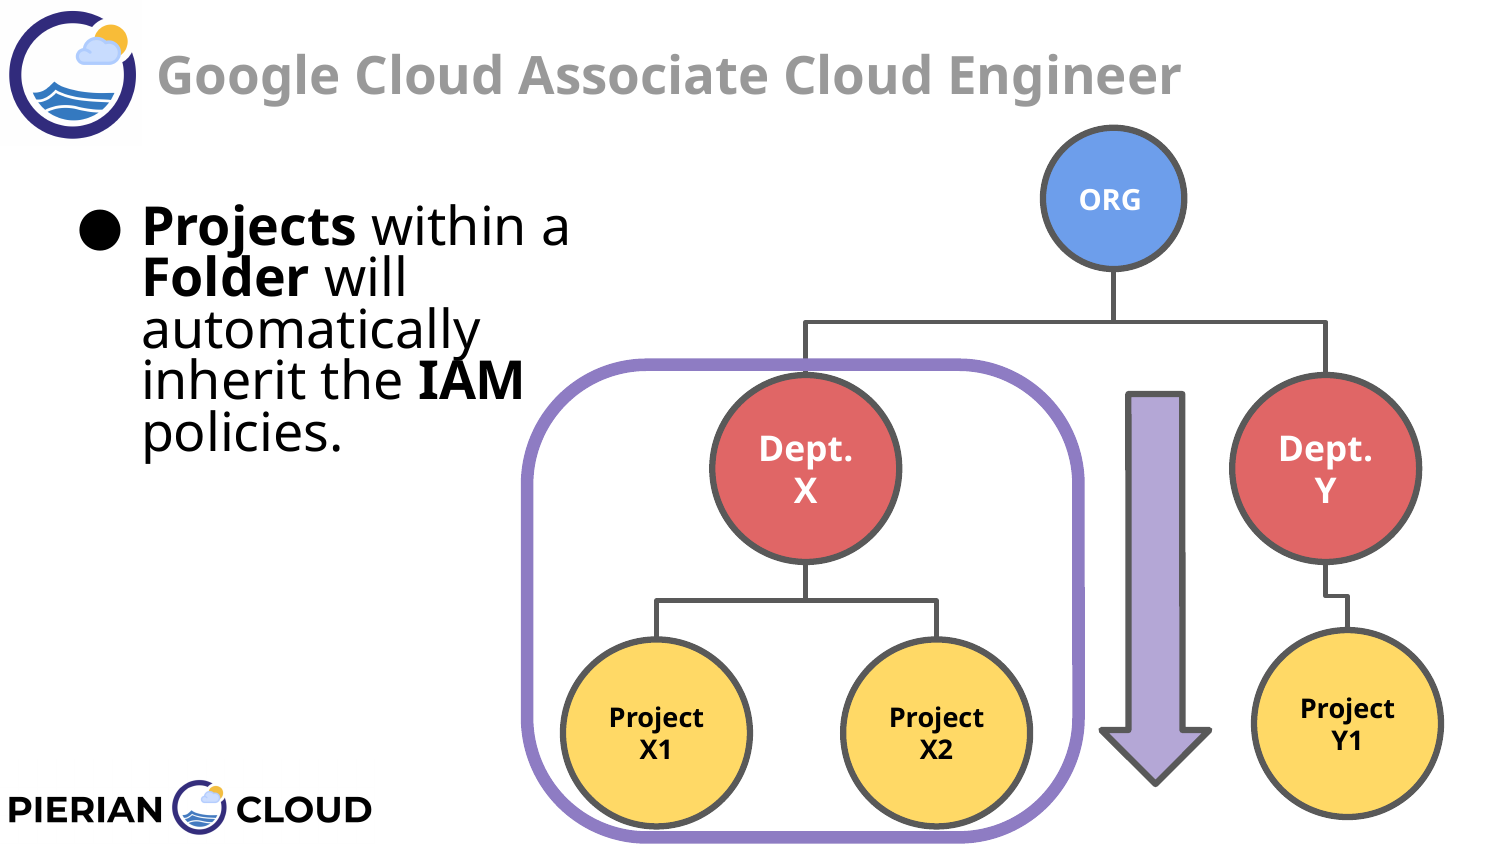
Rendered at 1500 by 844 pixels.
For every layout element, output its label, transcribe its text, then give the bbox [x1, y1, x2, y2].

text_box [692, 525, 771, 676]
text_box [1166, 215, 1273, 429]
title Google Cloud Associate Cloud Engineer [146, 25, 1420, 120]
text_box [906, 167, 1013, 477]
text_box Dept. Y [1232, 375, 1420, 562]
subtitle Projects within a Folder will automatically inherit the IAM policies. [51, 189, 666, 750]
text_box [1101, 394, 1210, 785]
picture [0, 758, 375, 844]
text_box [832, 535, 911, 667]
text_box Project Y1 [1254, 630, 1442, 818]
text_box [1302, 584, 1371, 608]
text_box [527, 364, 1079, 838]
text_box ORG [1042, 127, 1185, 269]
picture [0, 0, 142, 146]
